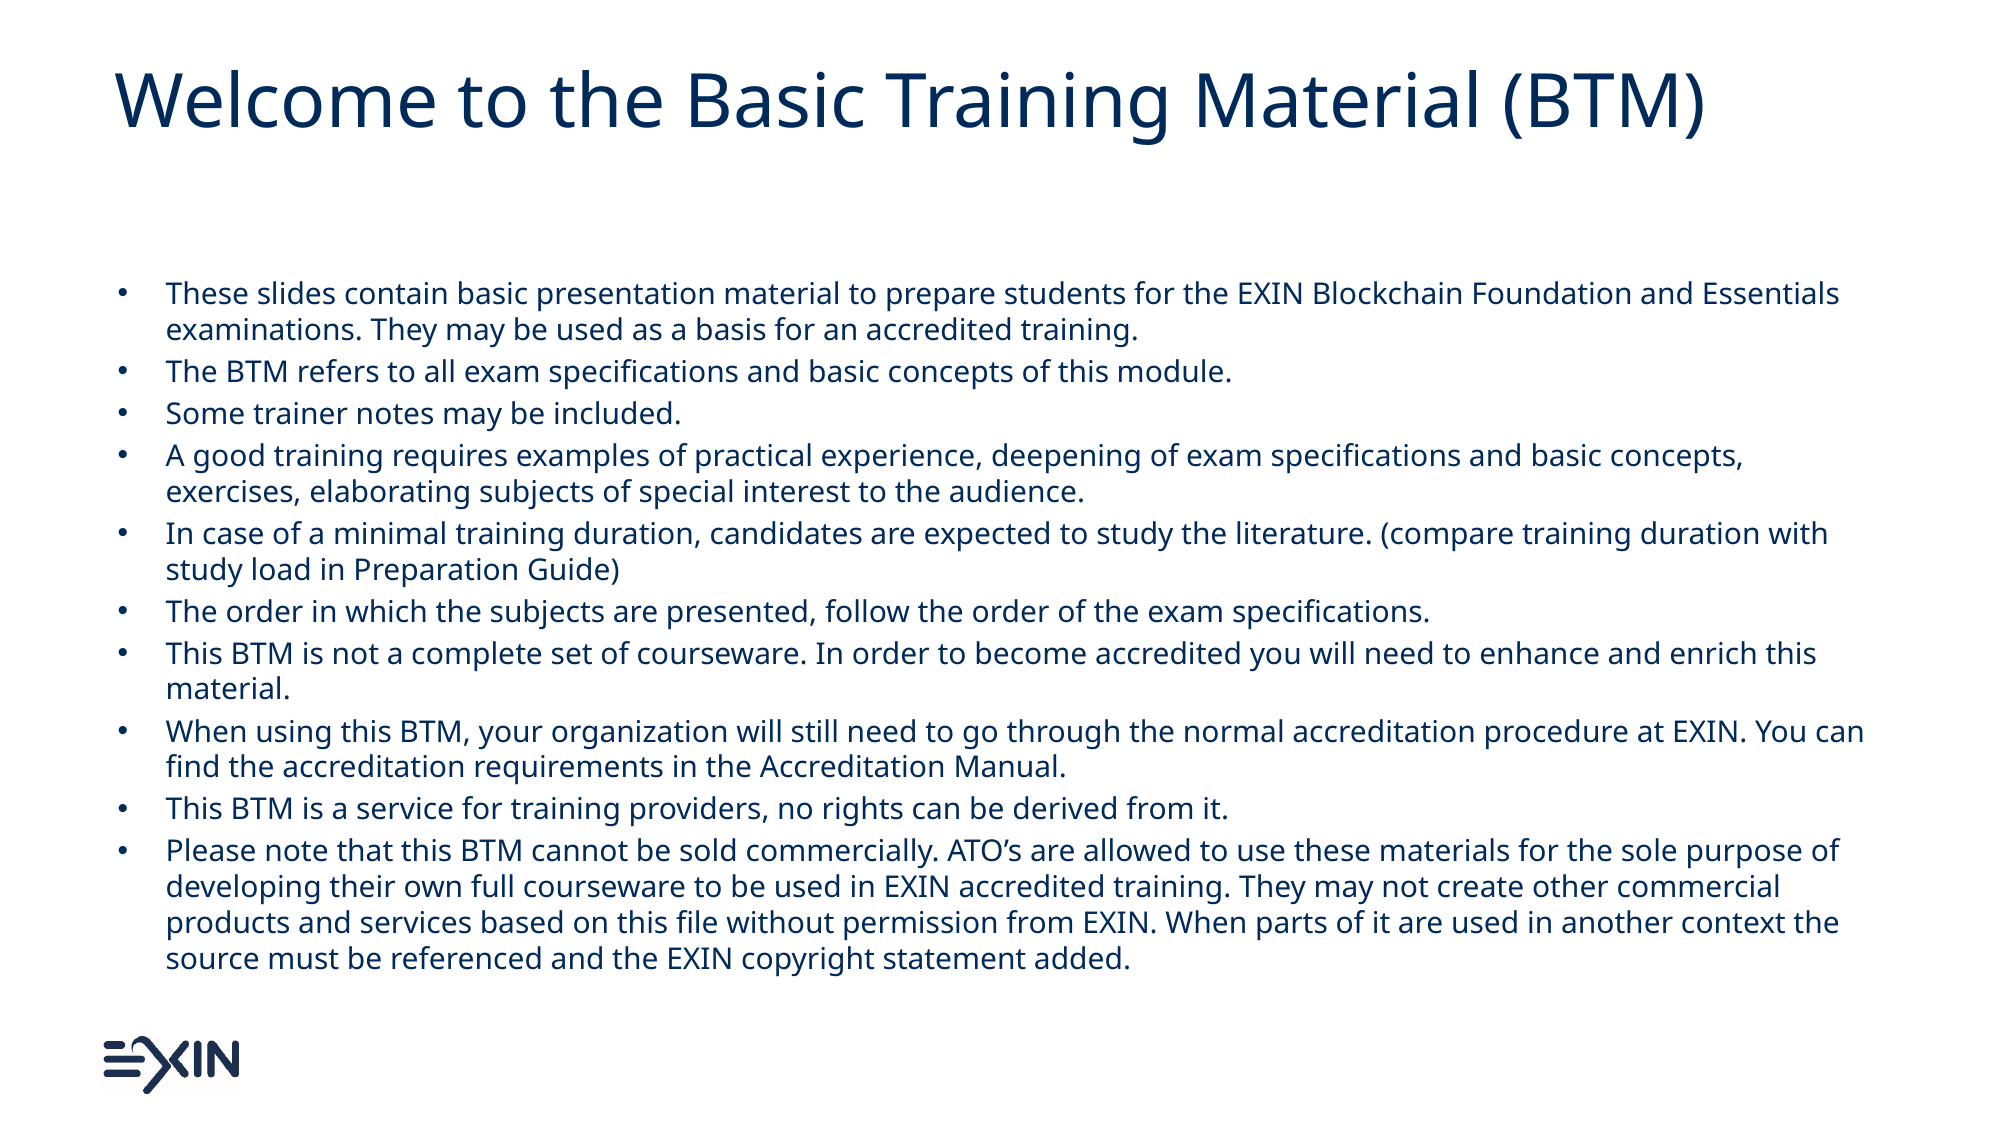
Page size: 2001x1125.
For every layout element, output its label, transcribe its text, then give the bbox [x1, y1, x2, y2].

list These slides contain basic presentation material to prepare students for the EXIN Blockchain Foundation and Essentials examinations. They may be used as a basis for an accredited training. The BTM refers to all exam specifications and basic concepts of this module. Some trainer notes may be included. A good training requires examples of practical experience, deepening of exam specifications and basic concepts, exercises, elaborating subjects of special interest to the audience. In case of a minimal training duration, candidates are expected to study the literature. (compare training duration with study load in Preparation Guide) The order in which the subjects are presented, follow the order of the exam specifications. This BTM is not a complete set of courseware. In order to become accredited you will need to enhance and enrich this material. When using this BTM, your organization will still need to go through the normal accreditation procedure at EXIN. You can find the accreditation requirements in the Accreditation Manual. This BTM is a service for training providers, no rights can be derived from it. Please note that this BTM cannot be sold commercially. ATO’s are allowed to use these materials for the sole purpose of developing their own full courseware to be used in EXIN accredited training. They may not create other commercial products and services based on this file without permission from EXIN. When parts of it are used in another context the source must be referenced and the EXIN copyright statement added. [102, 267, 1898, 988]
picture [99, 1036, 239, 1094]
title Welcome to the Basic Training Material (BTM) [99, 45, 1900, 233]
